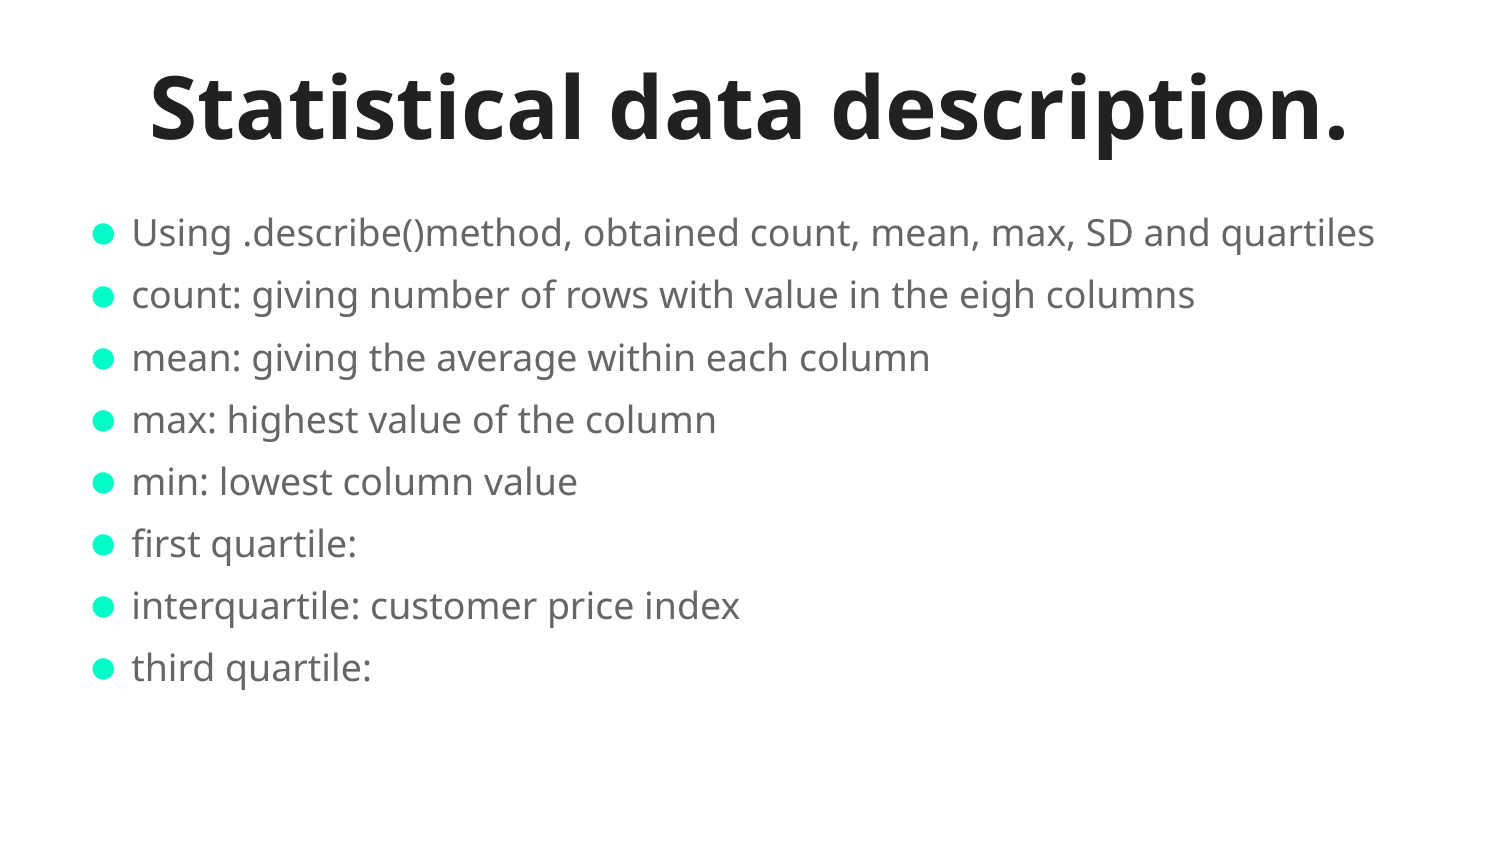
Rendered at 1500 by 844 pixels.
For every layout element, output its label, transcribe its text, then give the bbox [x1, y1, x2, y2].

title Statistical data description. [75, 33, 1425, 175]
list Using .describe()method, obtained count, mean, max, SD and quartiles count: giving number of rows with value in the eigh columns mean: giving the average within each column max: highest value of the column min: lowest column value first quartile: interquartile: customer price index third quartile: [75, 196, 1425, 754]
